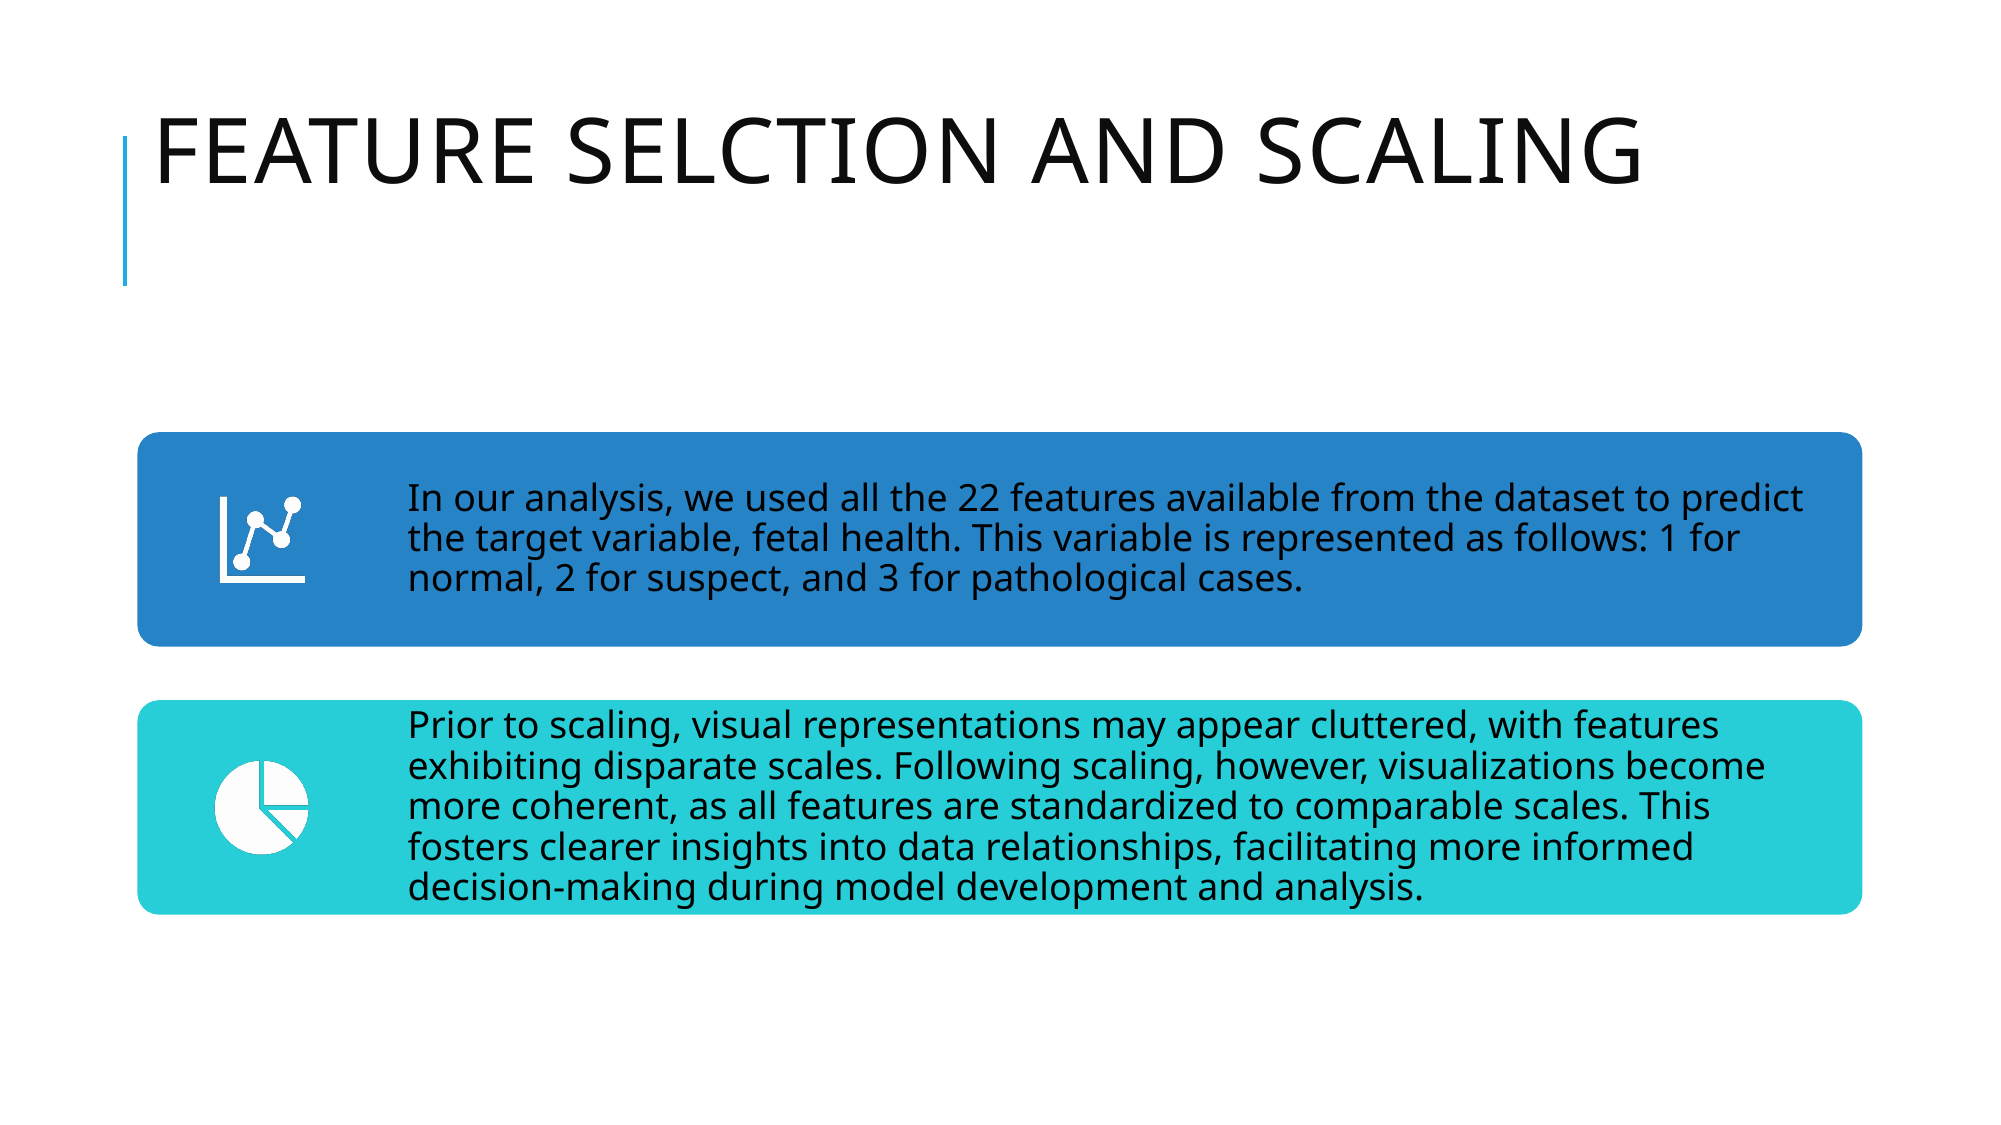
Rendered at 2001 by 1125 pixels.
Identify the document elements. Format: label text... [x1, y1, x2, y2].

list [137, 315, 1863, 1031]
title FEATURE SELCTION AND SCALING [138, 41, 1862, 209]
